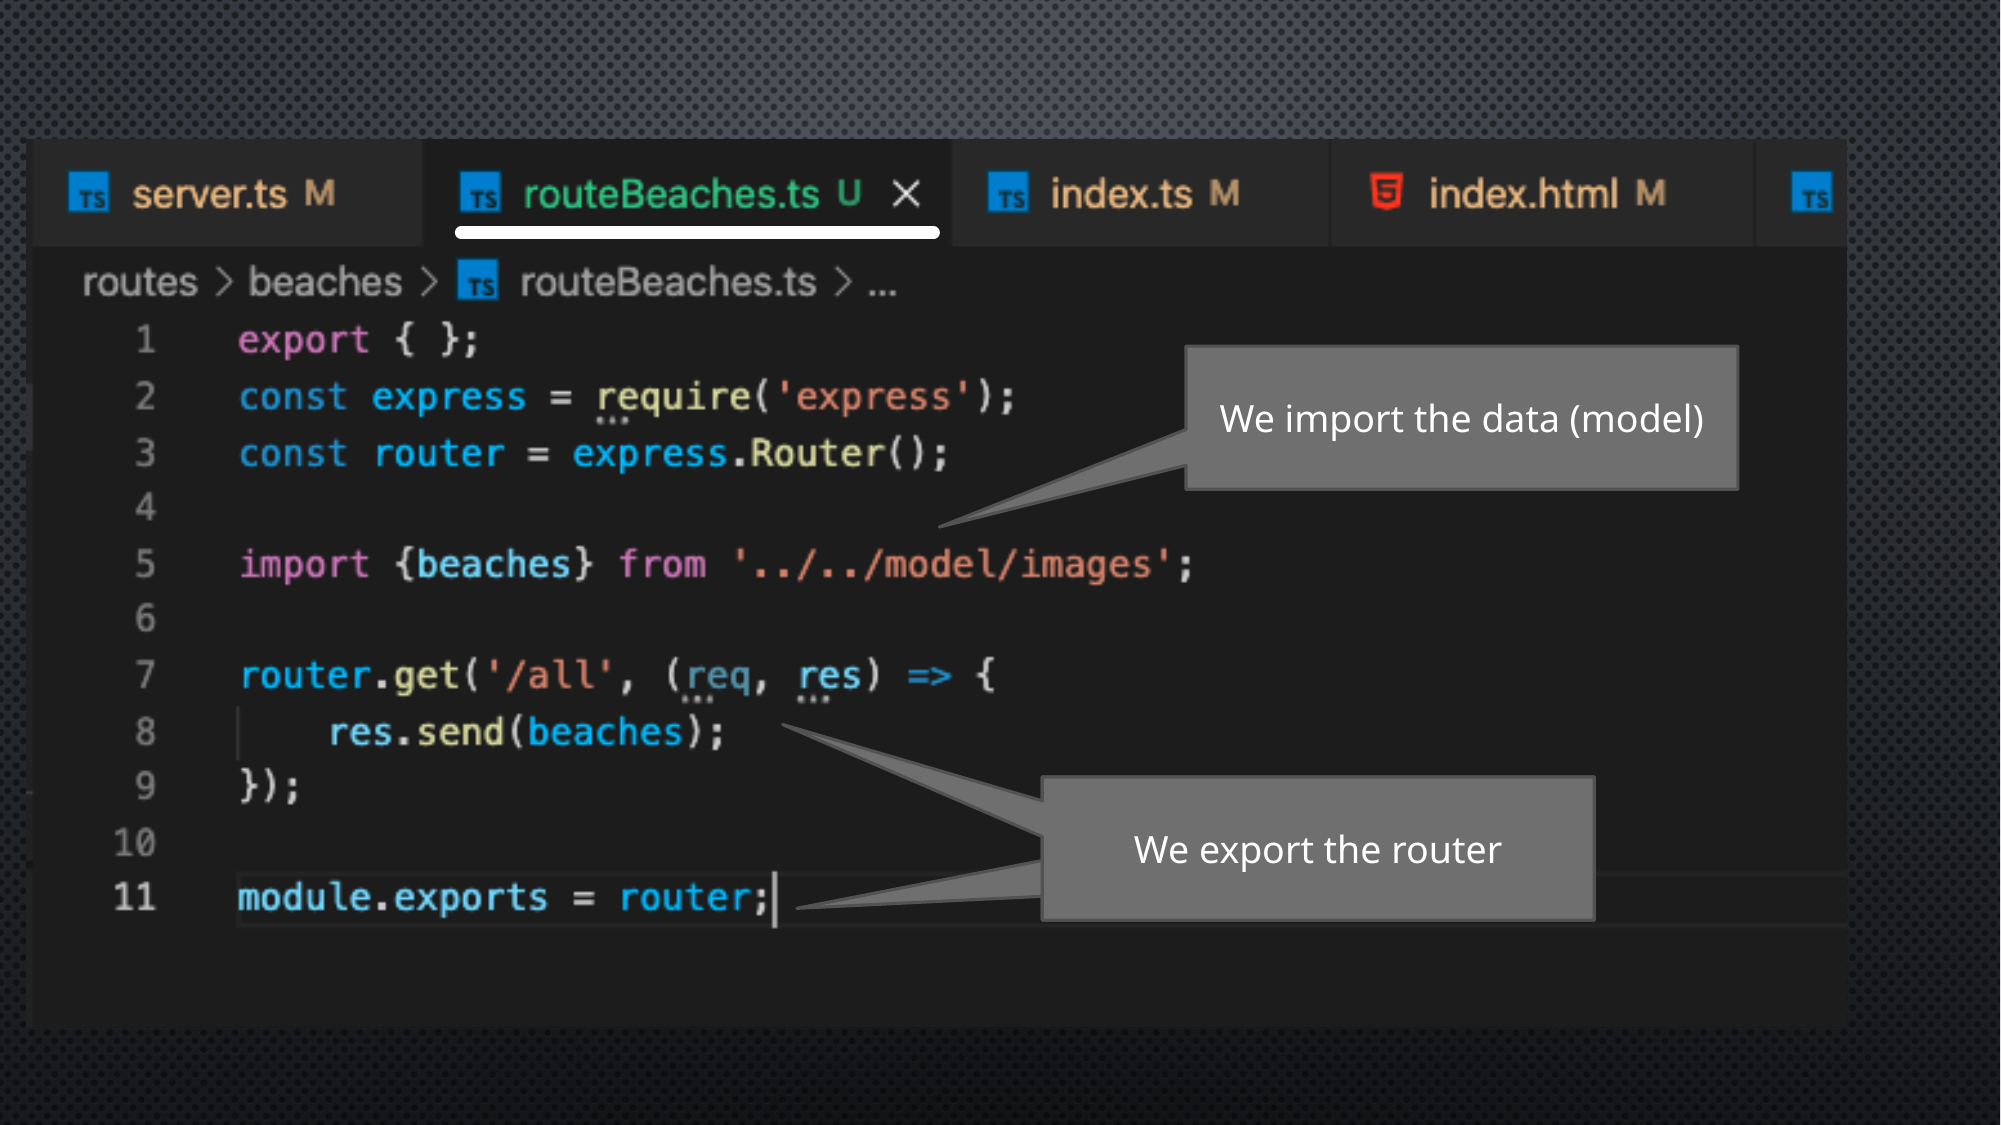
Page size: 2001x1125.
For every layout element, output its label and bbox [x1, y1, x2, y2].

picture [26, 139, 1847, 1027]
